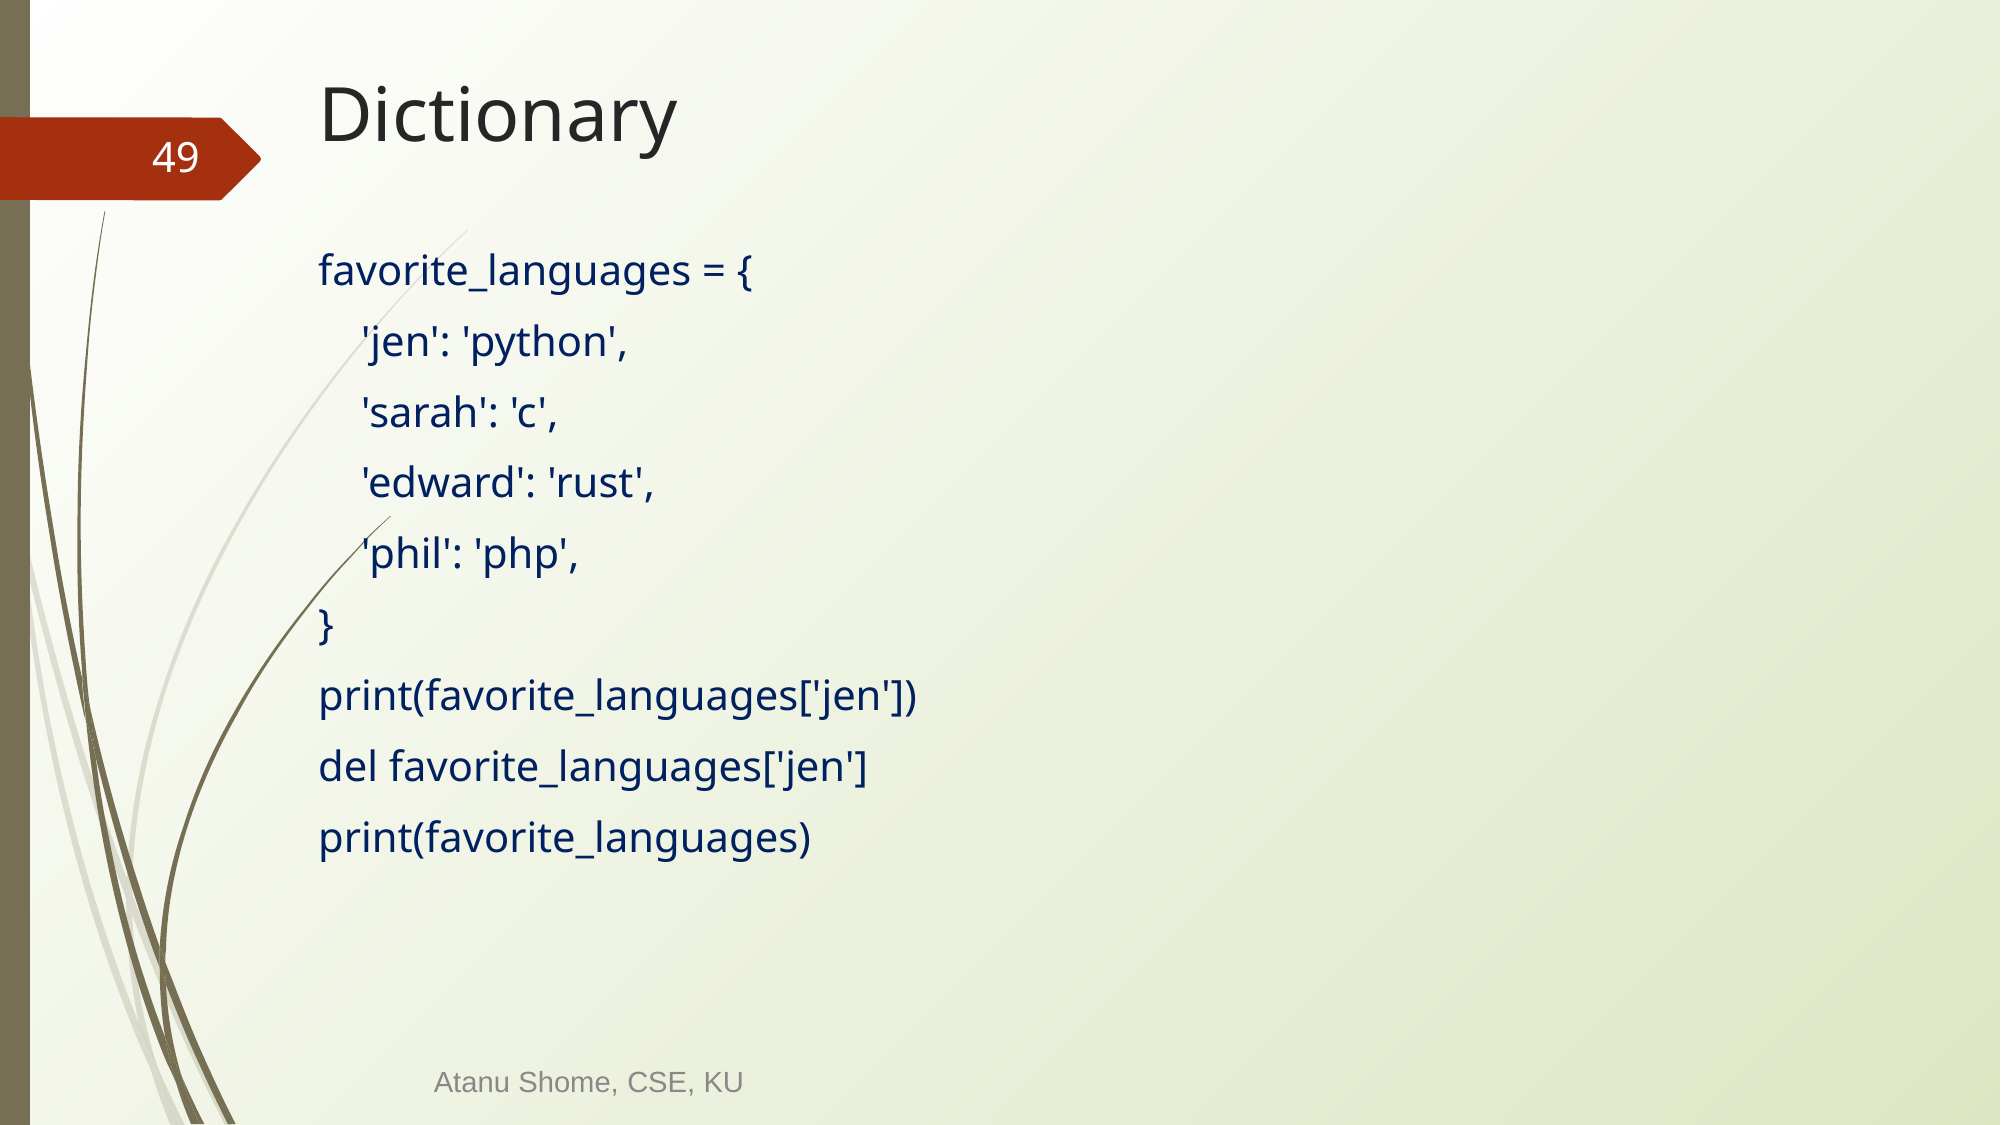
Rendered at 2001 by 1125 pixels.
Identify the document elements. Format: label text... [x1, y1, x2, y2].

footer Atanu Shome, CSE, KU [418, 1050, 1669, 1111]
list favorite_languages = { 'jen': 'python', 'sarah': 'c', 'edward': 'rust', 'phil': 'php', } print(favorite_languages['jen']) del favorite_languages['jen'] print(favorite_languages) [303, 235, 1888, 1028]
title Dictionary [303, 58, 1888, 201]
slide_number ‹#› [87, 129, 216, 190]
